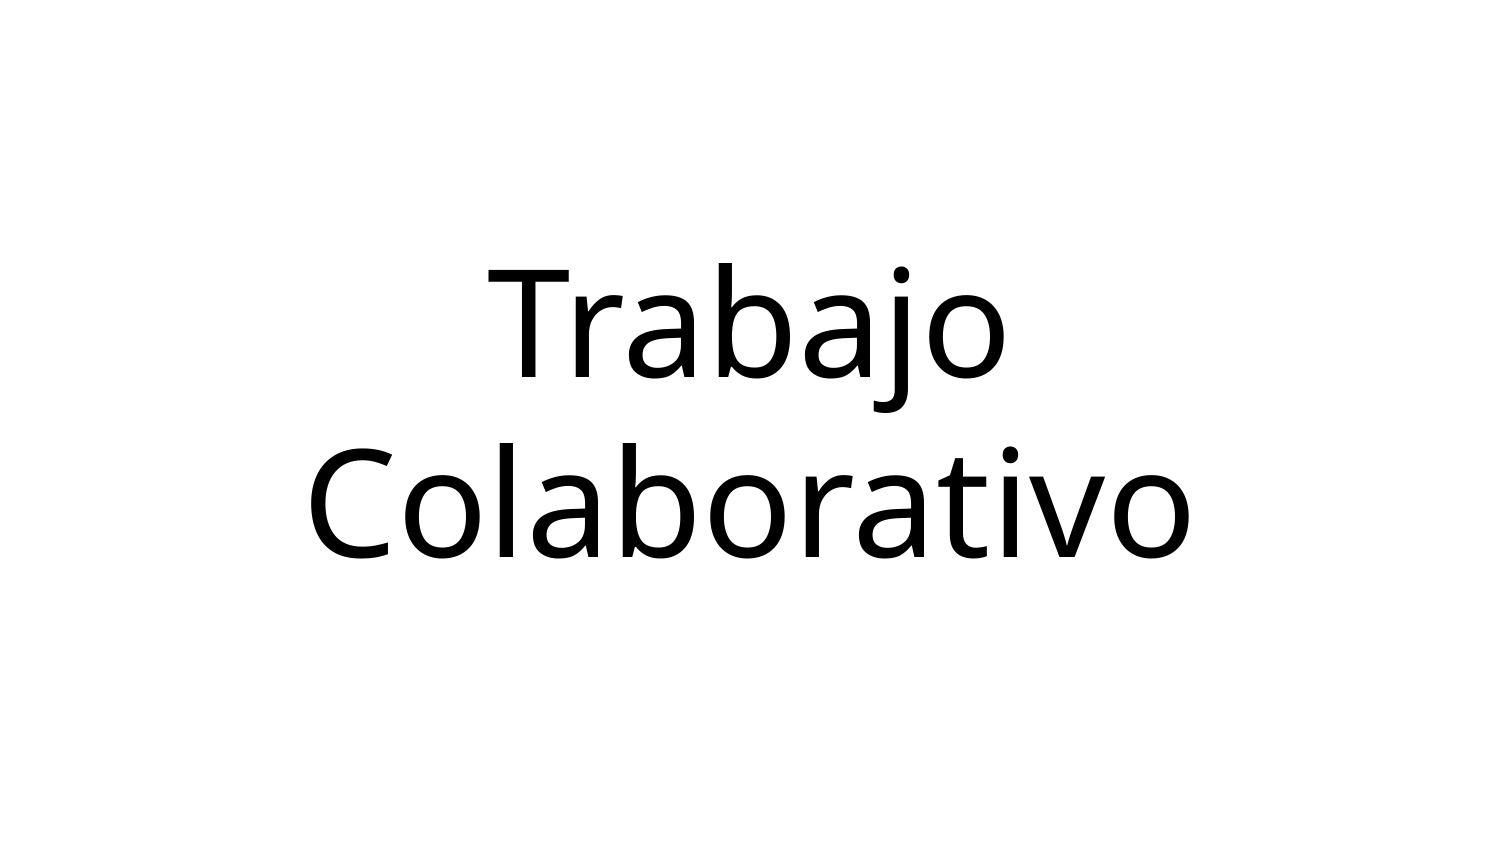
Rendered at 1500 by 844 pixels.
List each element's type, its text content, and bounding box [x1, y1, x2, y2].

text_box Trabajo Colaborativo [140, 212, 1360, 603]
